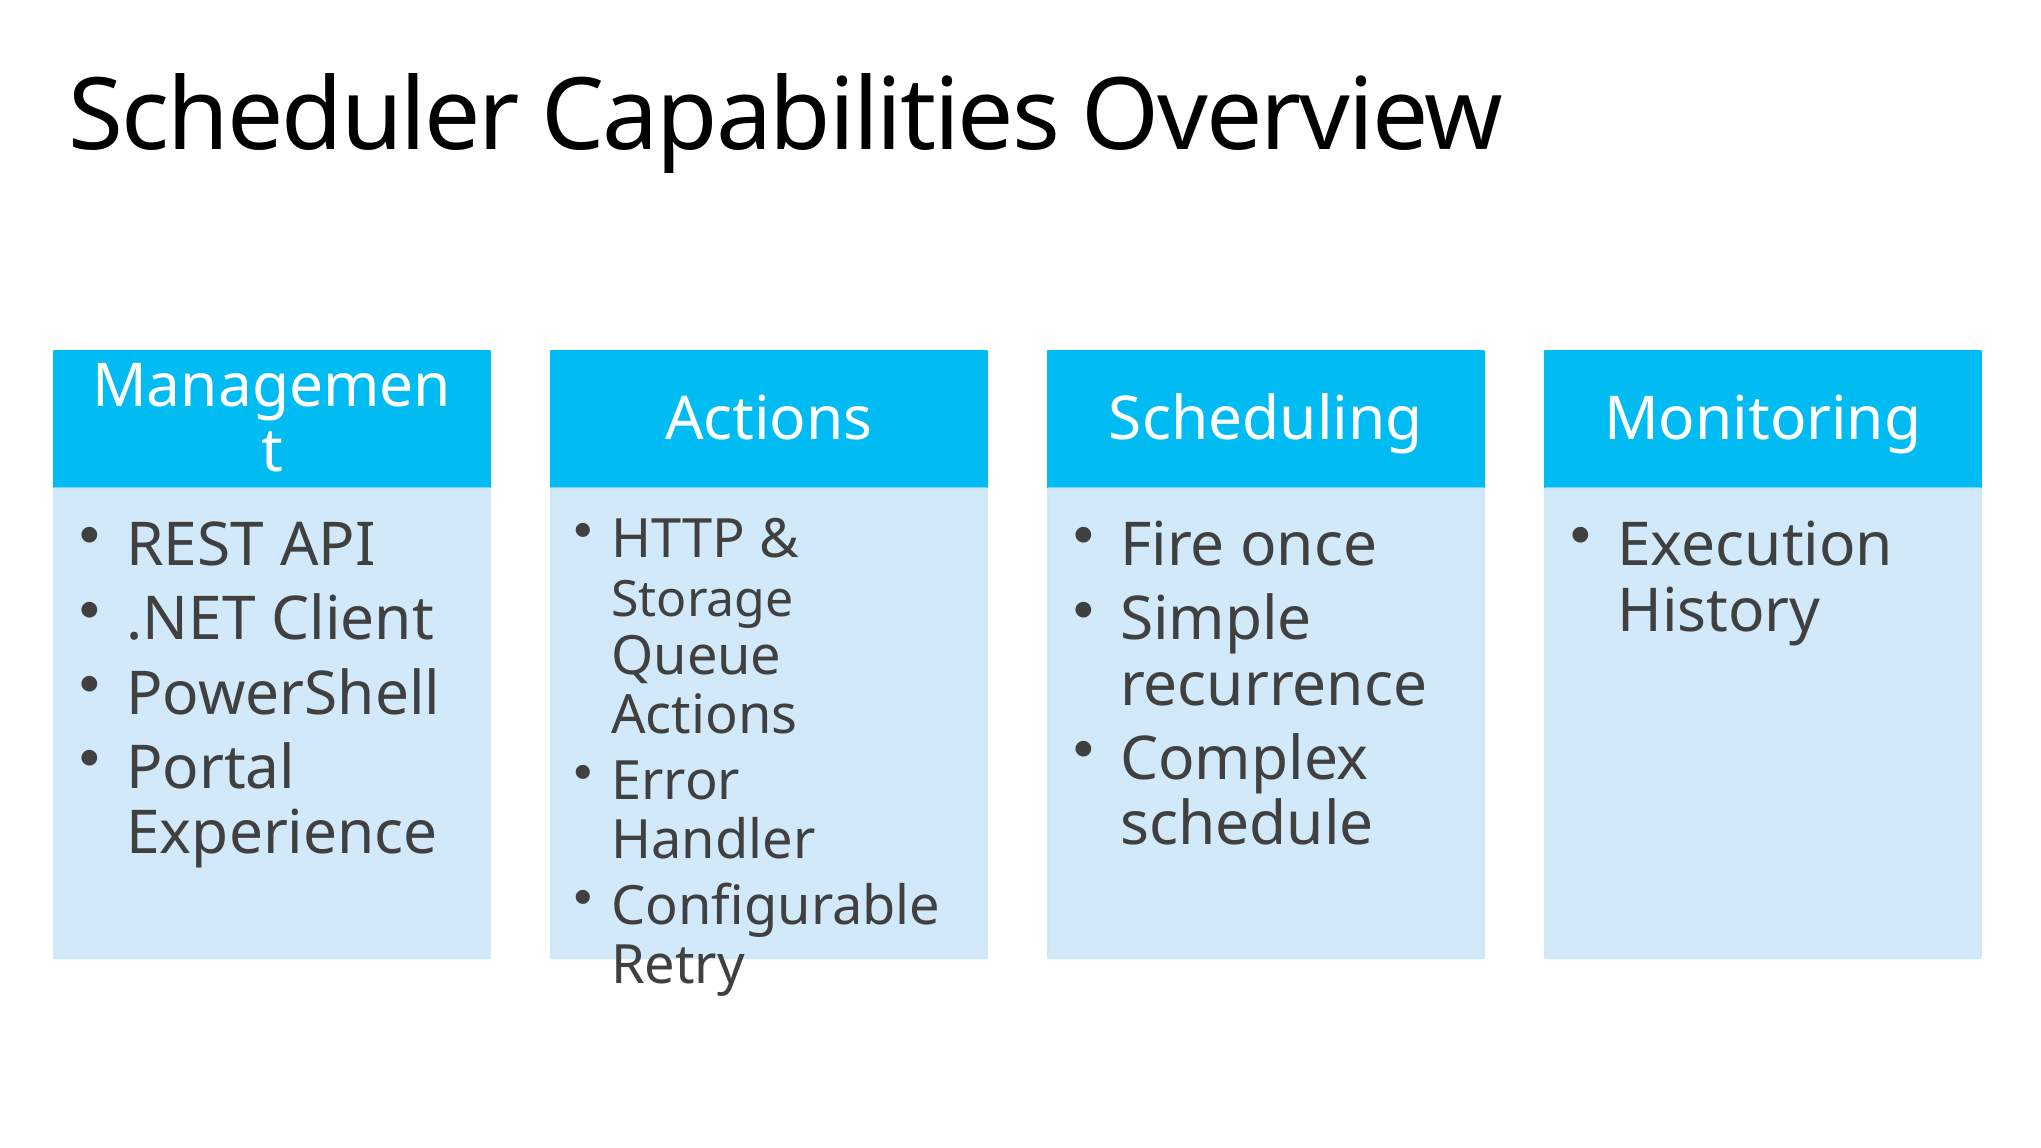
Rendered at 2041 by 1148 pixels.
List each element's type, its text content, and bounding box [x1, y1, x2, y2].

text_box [53, 309, 1982, 1000]
title Scheduler Capabilities Overview [45, 48, 1996, 199]
